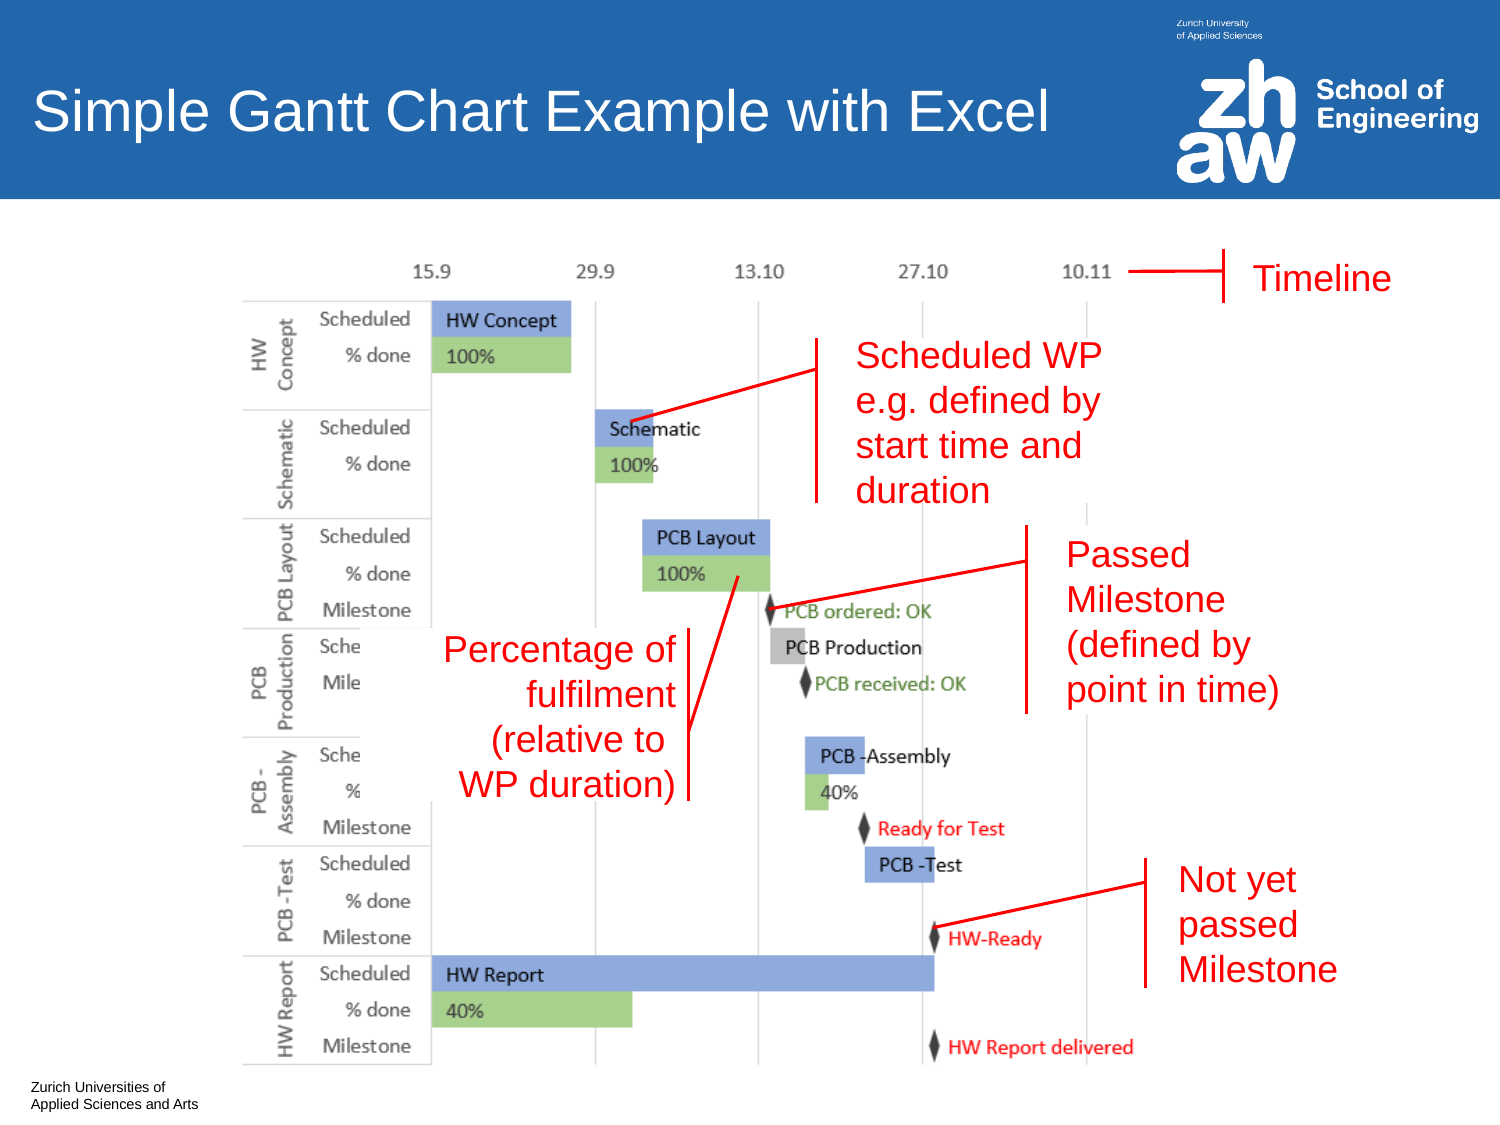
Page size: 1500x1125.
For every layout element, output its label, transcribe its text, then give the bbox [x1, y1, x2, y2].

picture [218, 234, 1200, 1103]
title Simple Gantt Chart Example with Excel [17, 31, 1158, 185]
text_box Passed Milestone (defined by point in time) [1205, 525, 1347, 714]
text_box Not yet passed Milestone [1205, 858, 1376, 988]
text_box Timeline [1238, 249, 1435, 303]
text_box Timeline [1205, 249, 1225, 303]
picture [1176, 19, 1478, 183]
